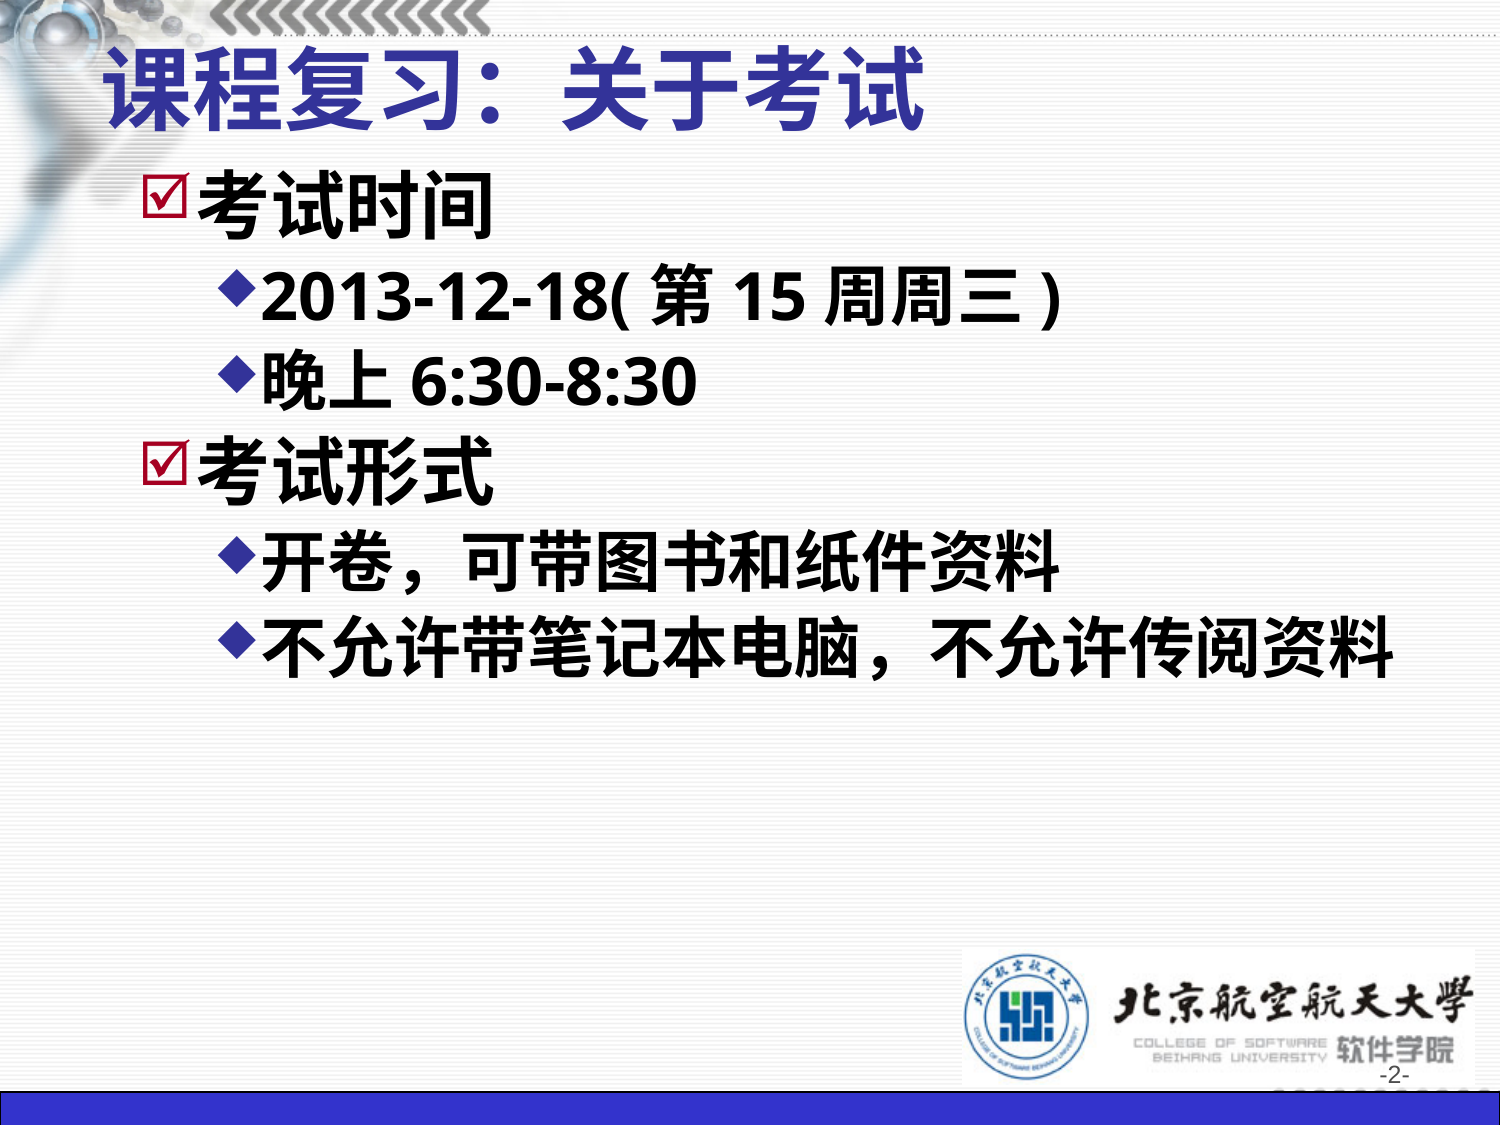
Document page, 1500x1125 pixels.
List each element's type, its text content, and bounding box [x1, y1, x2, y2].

picture [0, 0, 1500, 1091]
title 课程复习：关于考试 [85, 42, 1388, 149]
list 考试时间 2013-12-18(第15周周三) 晚上6:30-8:30 考试形式 开卷，可带图书和纸件资料 不允许带笔记本电脑，不允许传阅资料 [123, 160, 1424, 1012]
slide_number -2- [1074, 1051, 1426, 1125]
